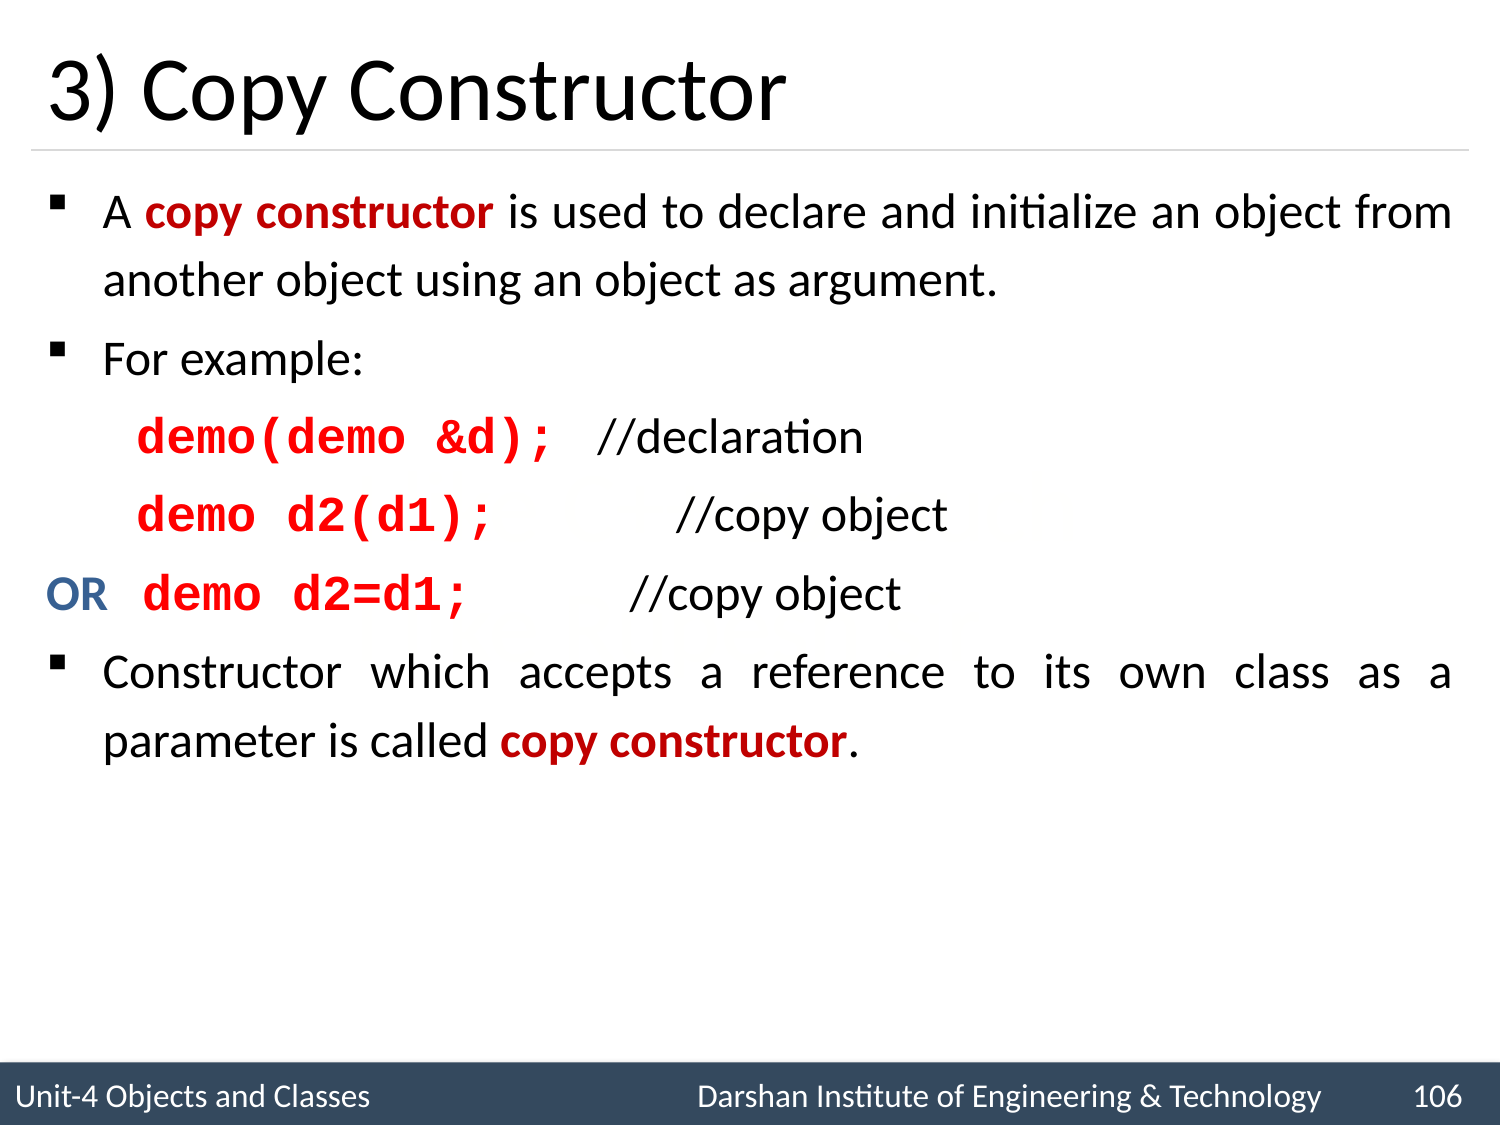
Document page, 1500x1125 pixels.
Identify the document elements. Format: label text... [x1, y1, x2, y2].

title 3) Copy Constructor [31, 17, 1469, 150]
list A copy constructor is used to declare and initialize an object from another object using an object as argument. For example: demo(demo &d); //declaration demo d2(d1); //copy object OR demo d2=d1; //copy object Constructor which accepts a reference to its own class as a parameter is called copy constructor. [31, 162, 1469, 1038]
